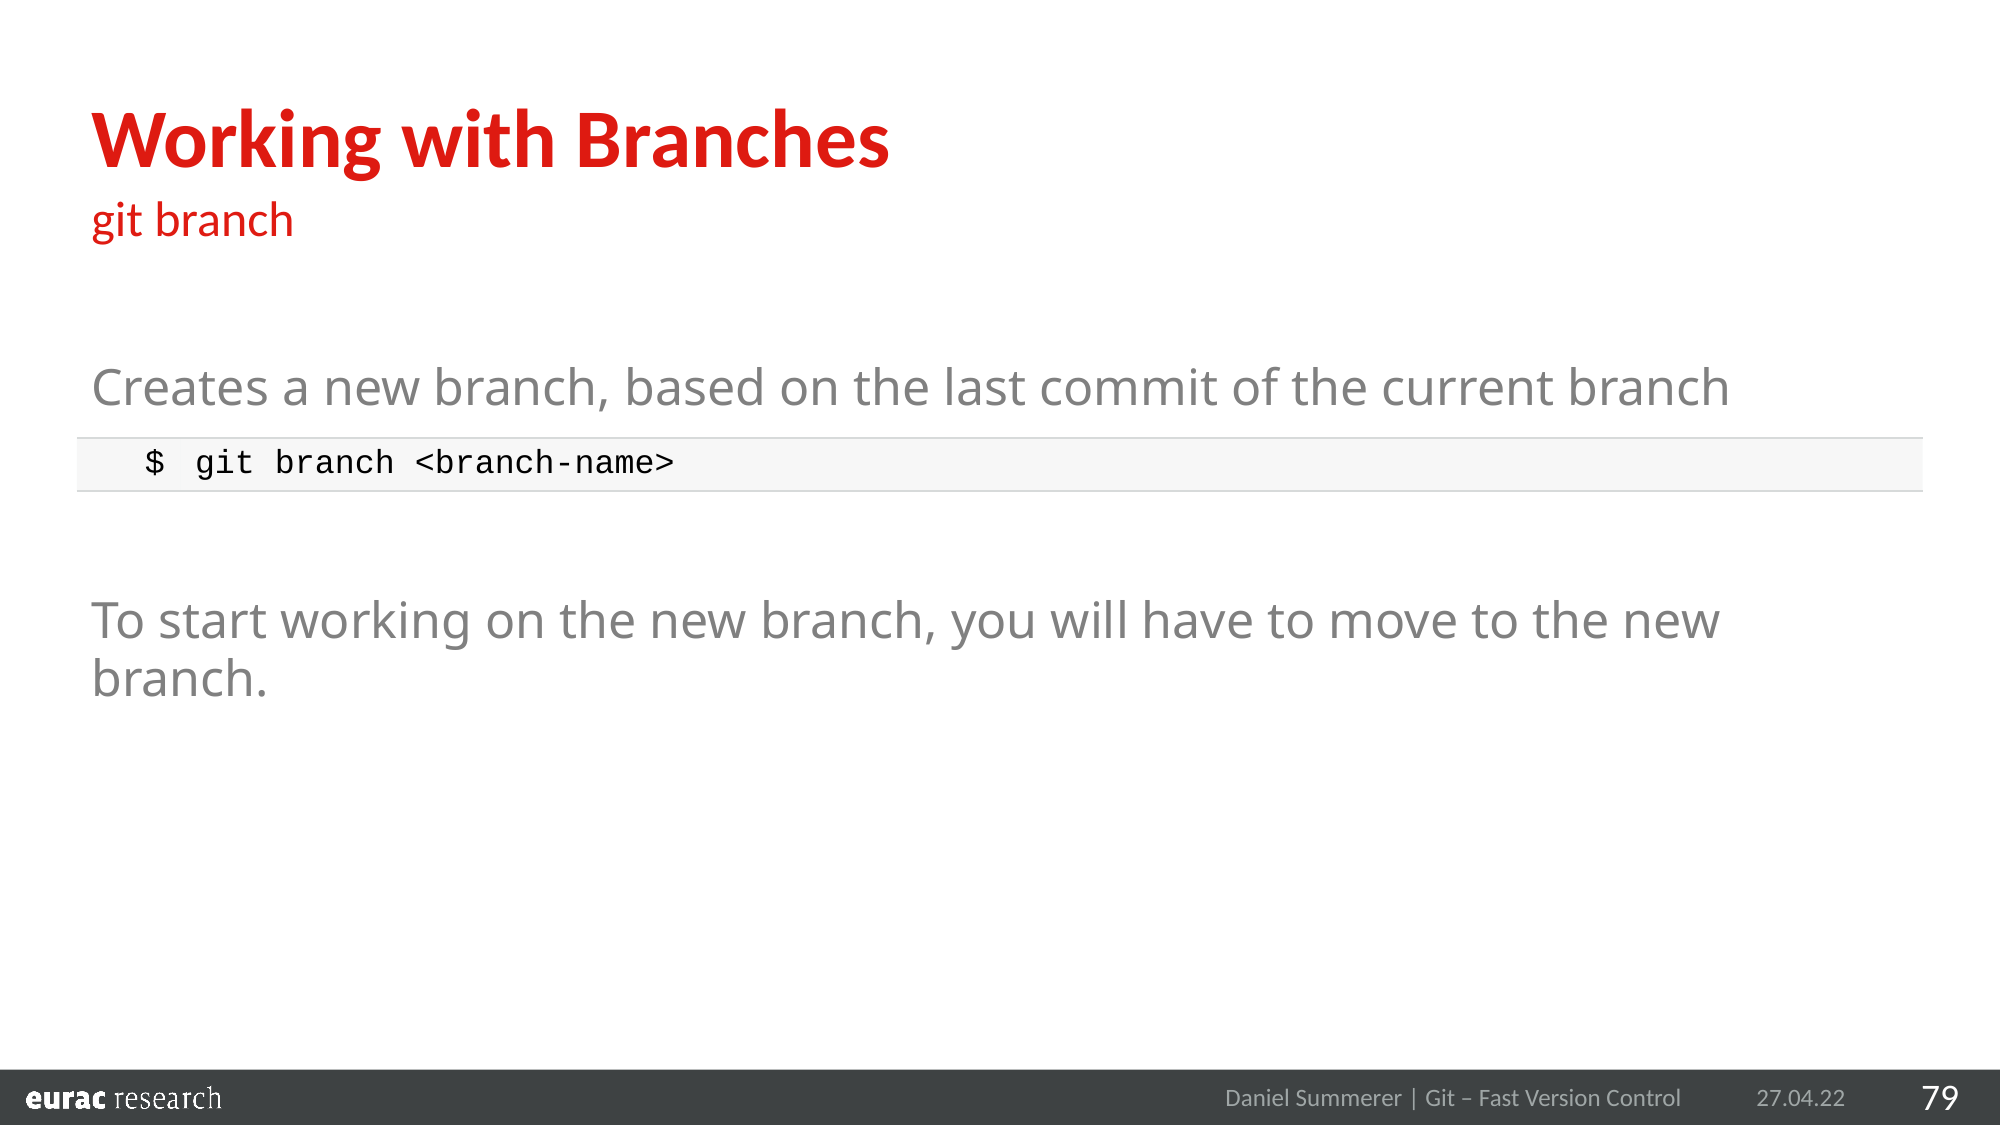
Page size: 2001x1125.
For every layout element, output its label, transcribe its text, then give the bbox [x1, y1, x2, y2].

list Creates a new branch, based on the last commit of the current branch To start working on the new branch, you will have to move to the new branch. [76, 349, 1923, 437]
list Creates a new branch, based on the last commit of the current branch To start working on the new branch, you will have to move to the new branch. [76, 491, 1923, 990]
table_header $ [77, 439, 180, 490]
table_header git branch <branch-name> [180, 439, 1923, 490]
picture [26, 1085, 222, 1109]
list Working with Branches [76, 80, 1923, 180]
list git branch [76, 180, 1923, 314]
